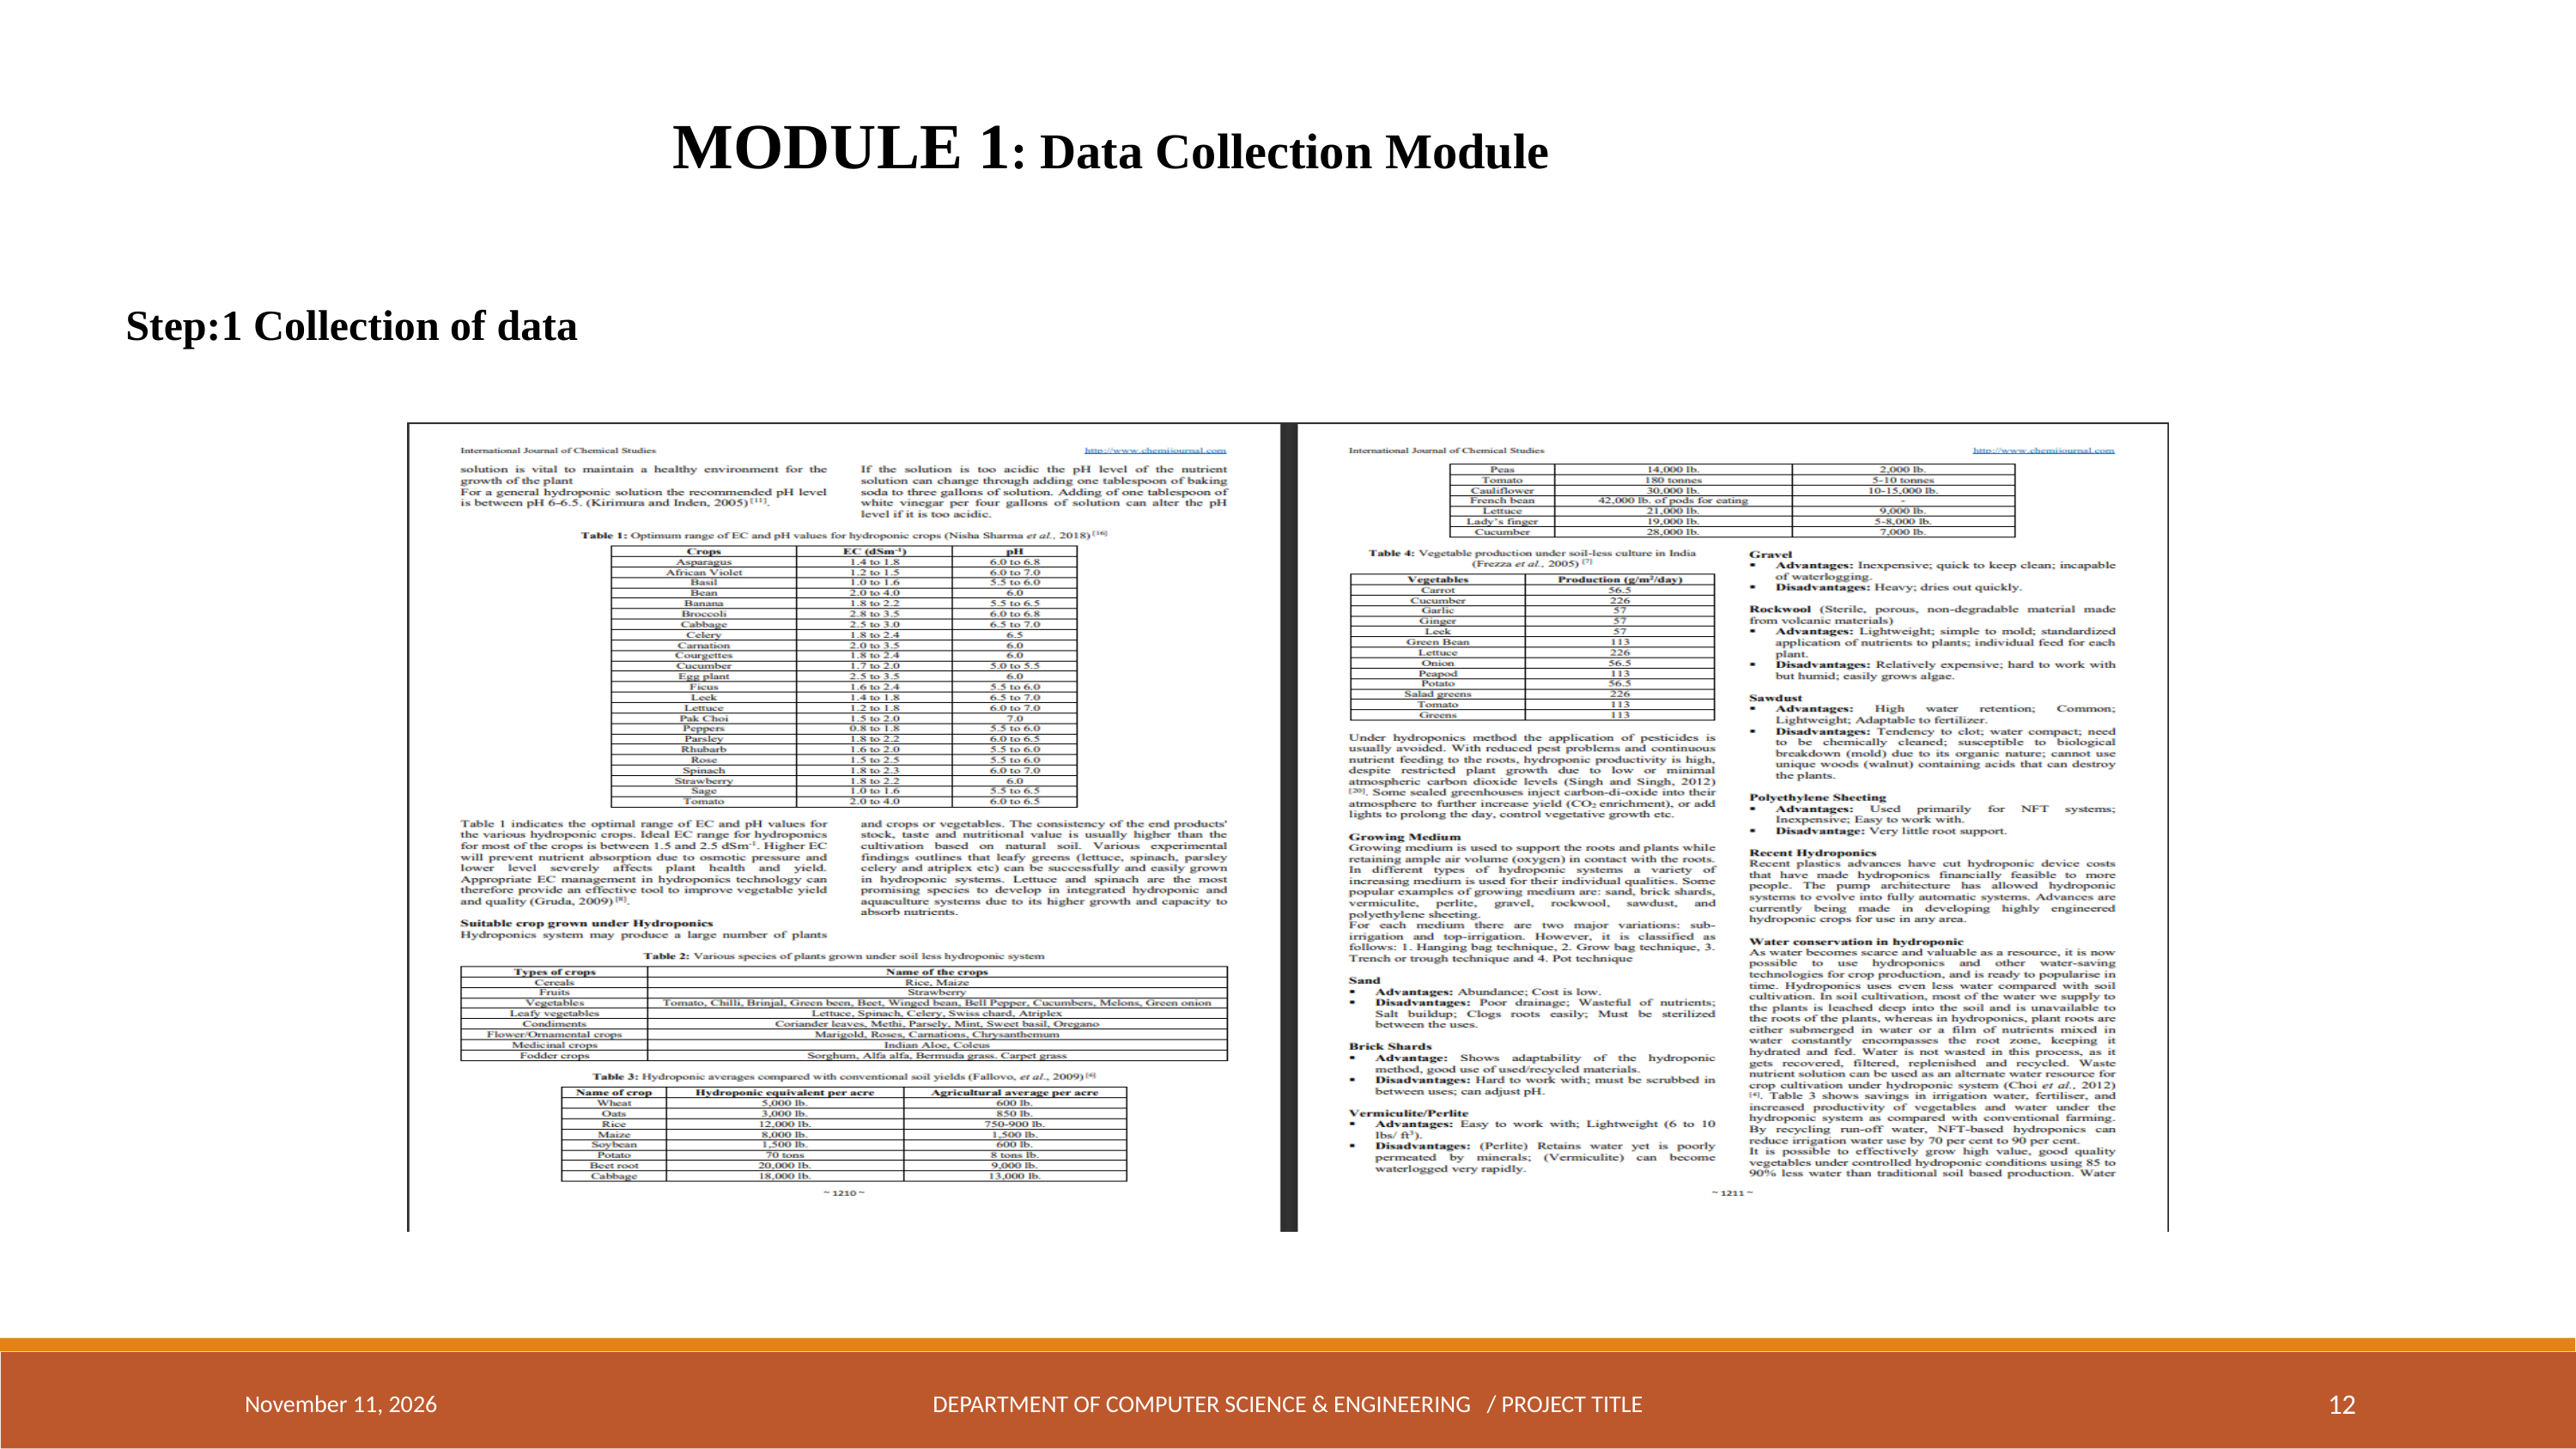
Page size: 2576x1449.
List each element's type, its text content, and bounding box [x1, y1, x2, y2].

text_box MODULE 1: Data Collection Module Step:1 Collection of data [112, 98, 2506, 665]
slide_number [232, 1364, 755, 1442]
slide_number 12 [2092, 1364, 2369, 1442]
footer DEPARTMENT OF COMPUTER SCIENCE & ENGINEERING / PROJECT TITLE [779, 1364, 1798, 1442]
picture [406, 421, 2170, 1232]
